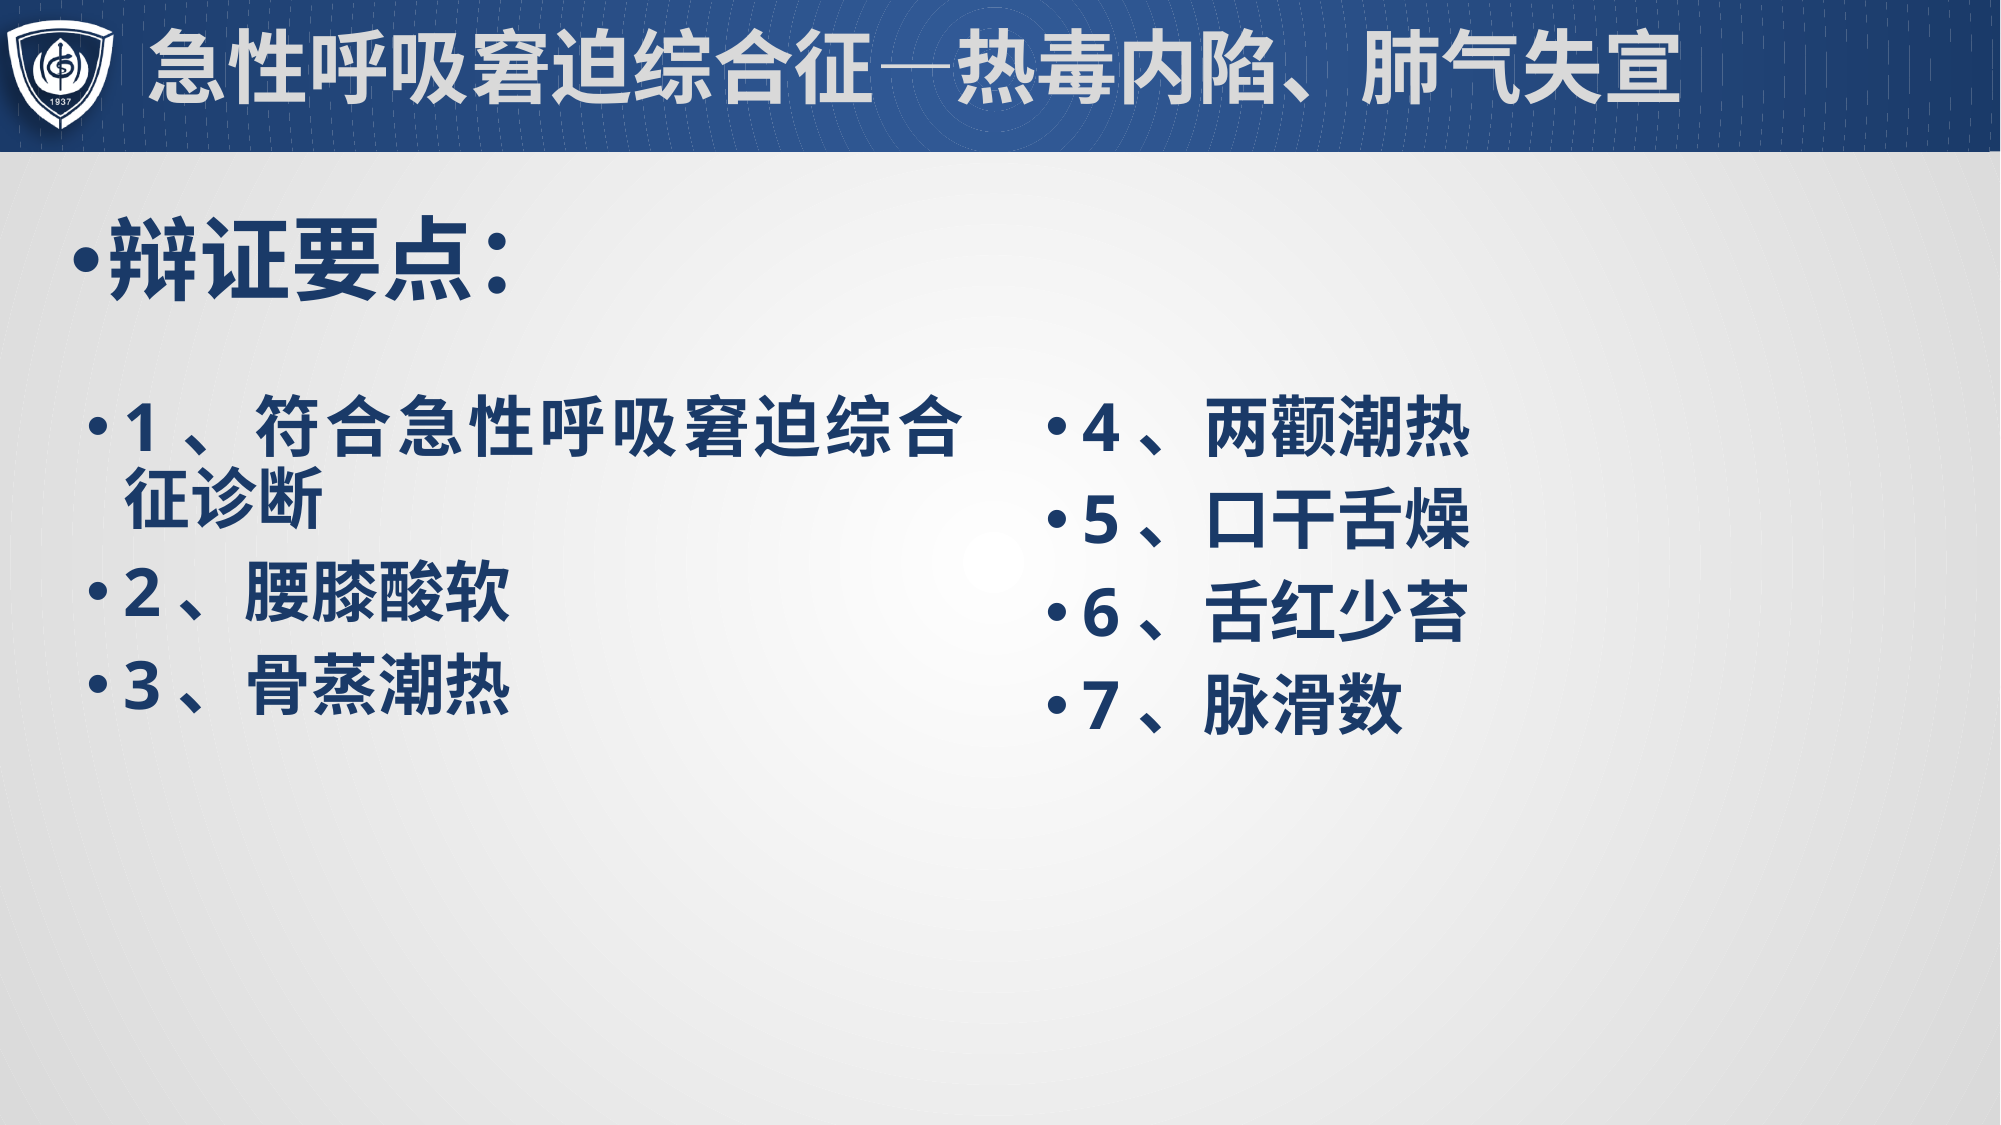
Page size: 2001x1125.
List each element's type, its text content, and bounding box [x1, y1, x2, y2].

picture [0, 14, 119, 138]
title 急性呼吸窘迫综合征—热毒内陷、肺气失宣 [130, 0, 2000, 152]
text_box 1、符合急性呼吸窘迫综合征诊断 2、腰膝酸软 3、骨蒸潮热 [71, 386, 980, 1100]
text_box 4、两颧潮热 5、口干舌燥 6、舌红少苔 7、脉滑数 [1030, 386, 1874, 1100]
list 辩证要点： [55, 206, 1945, 331]
